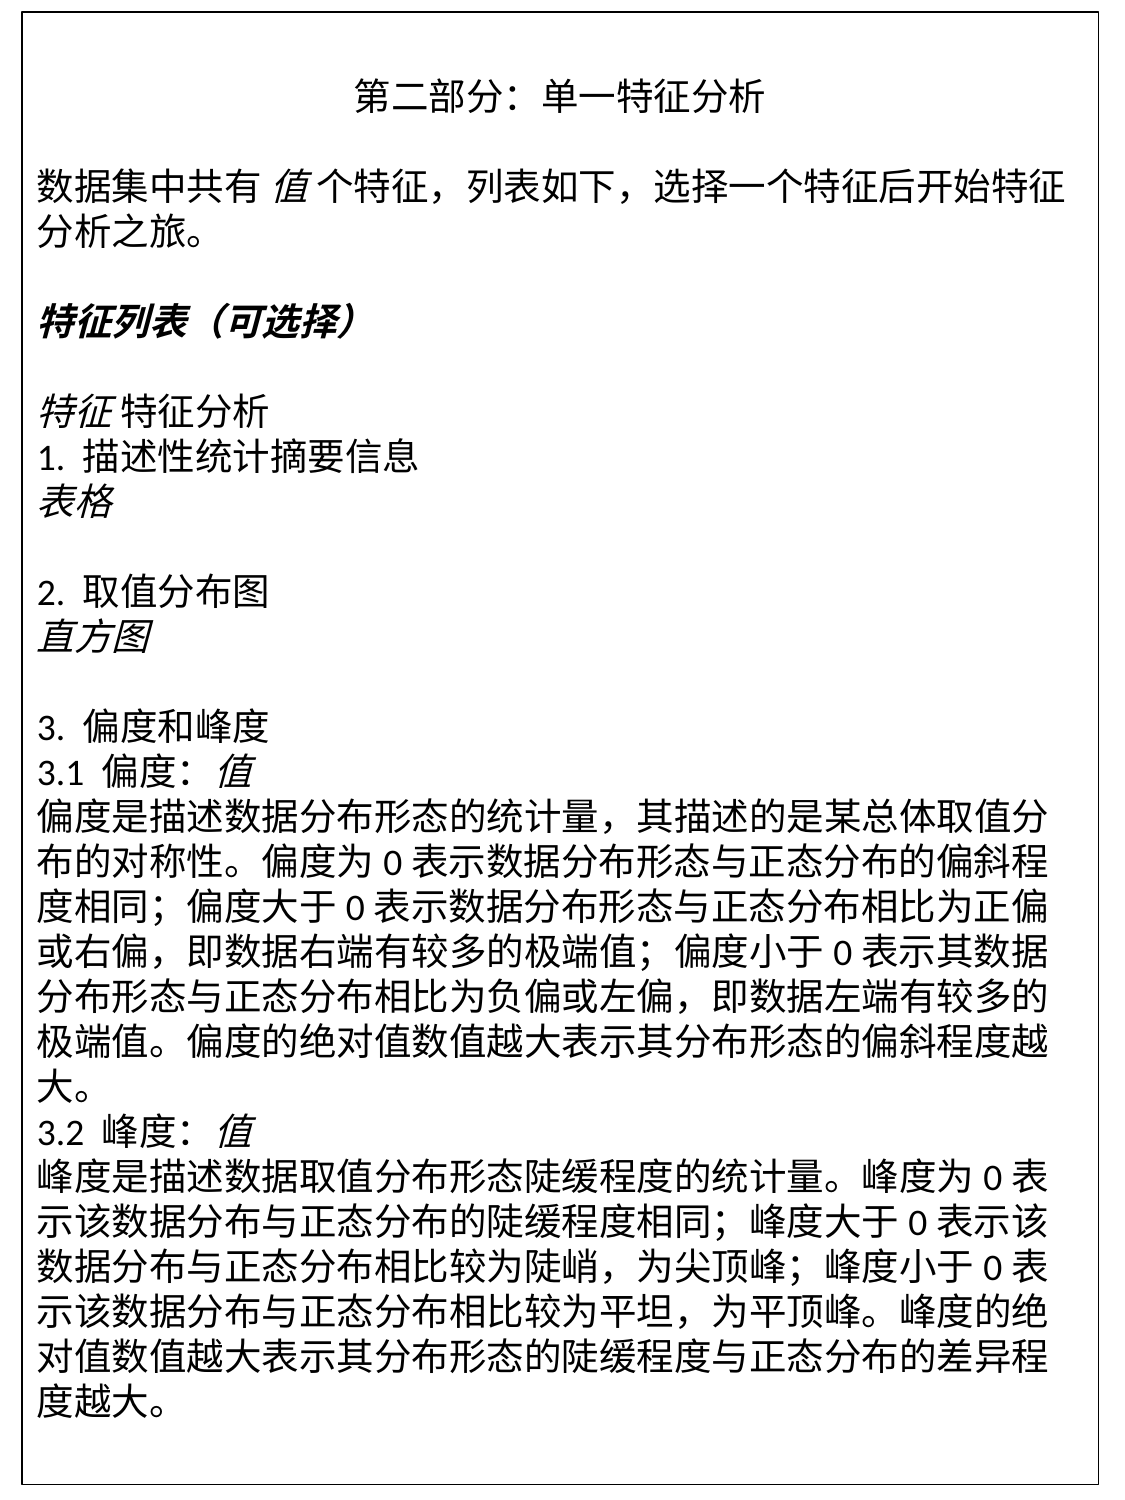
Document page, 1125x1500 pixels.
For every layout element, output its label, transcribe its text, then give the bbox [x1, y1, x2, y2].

text_box 第二部分：单一特征分析 数据集中共有 值 个特征，列表如下，选择一个特征后开始特征分析之旅。 特征列表（可选择） 特征 特征分析 1. 描述性统计摘要信息 表格 2. 取值分布图 直方图 3. 偏度和峰度 3.1 偏度：值 偏度是描述数据分布形态的统计量，其描述的是某总体取值分布的对称性。偏度为0表示数据分布形态与正态分布的偏斜程度相同；偏度大于0表示数据分布形态与正态分布相比为正偏或右偏，即数据右端有较多的极端值；偏度小于0表示其数据分布形态与正态分布相比为负偏或左偏，即数据左端有较多的极端值。偏度的绝对值数值越大表示其分布形态的偏斜程度越大。 3.2 峰度：值 峰度是描述数据取值分布形态陡缓程度的统计量。峰度为0表示该数据分布与正态分布的陡缓程度相同；峰度大于0表示该数据分布与正态分布相比较为陡峭，为尖顶峰；峰度小于0表示该数据分布与正态分布相比较为平坦，为平顶峰。峰度的绝对值数值越大表示其分布形态的陡缓程度与正态分布的差异程度越大。 [22, 12, 1099, 1485]
